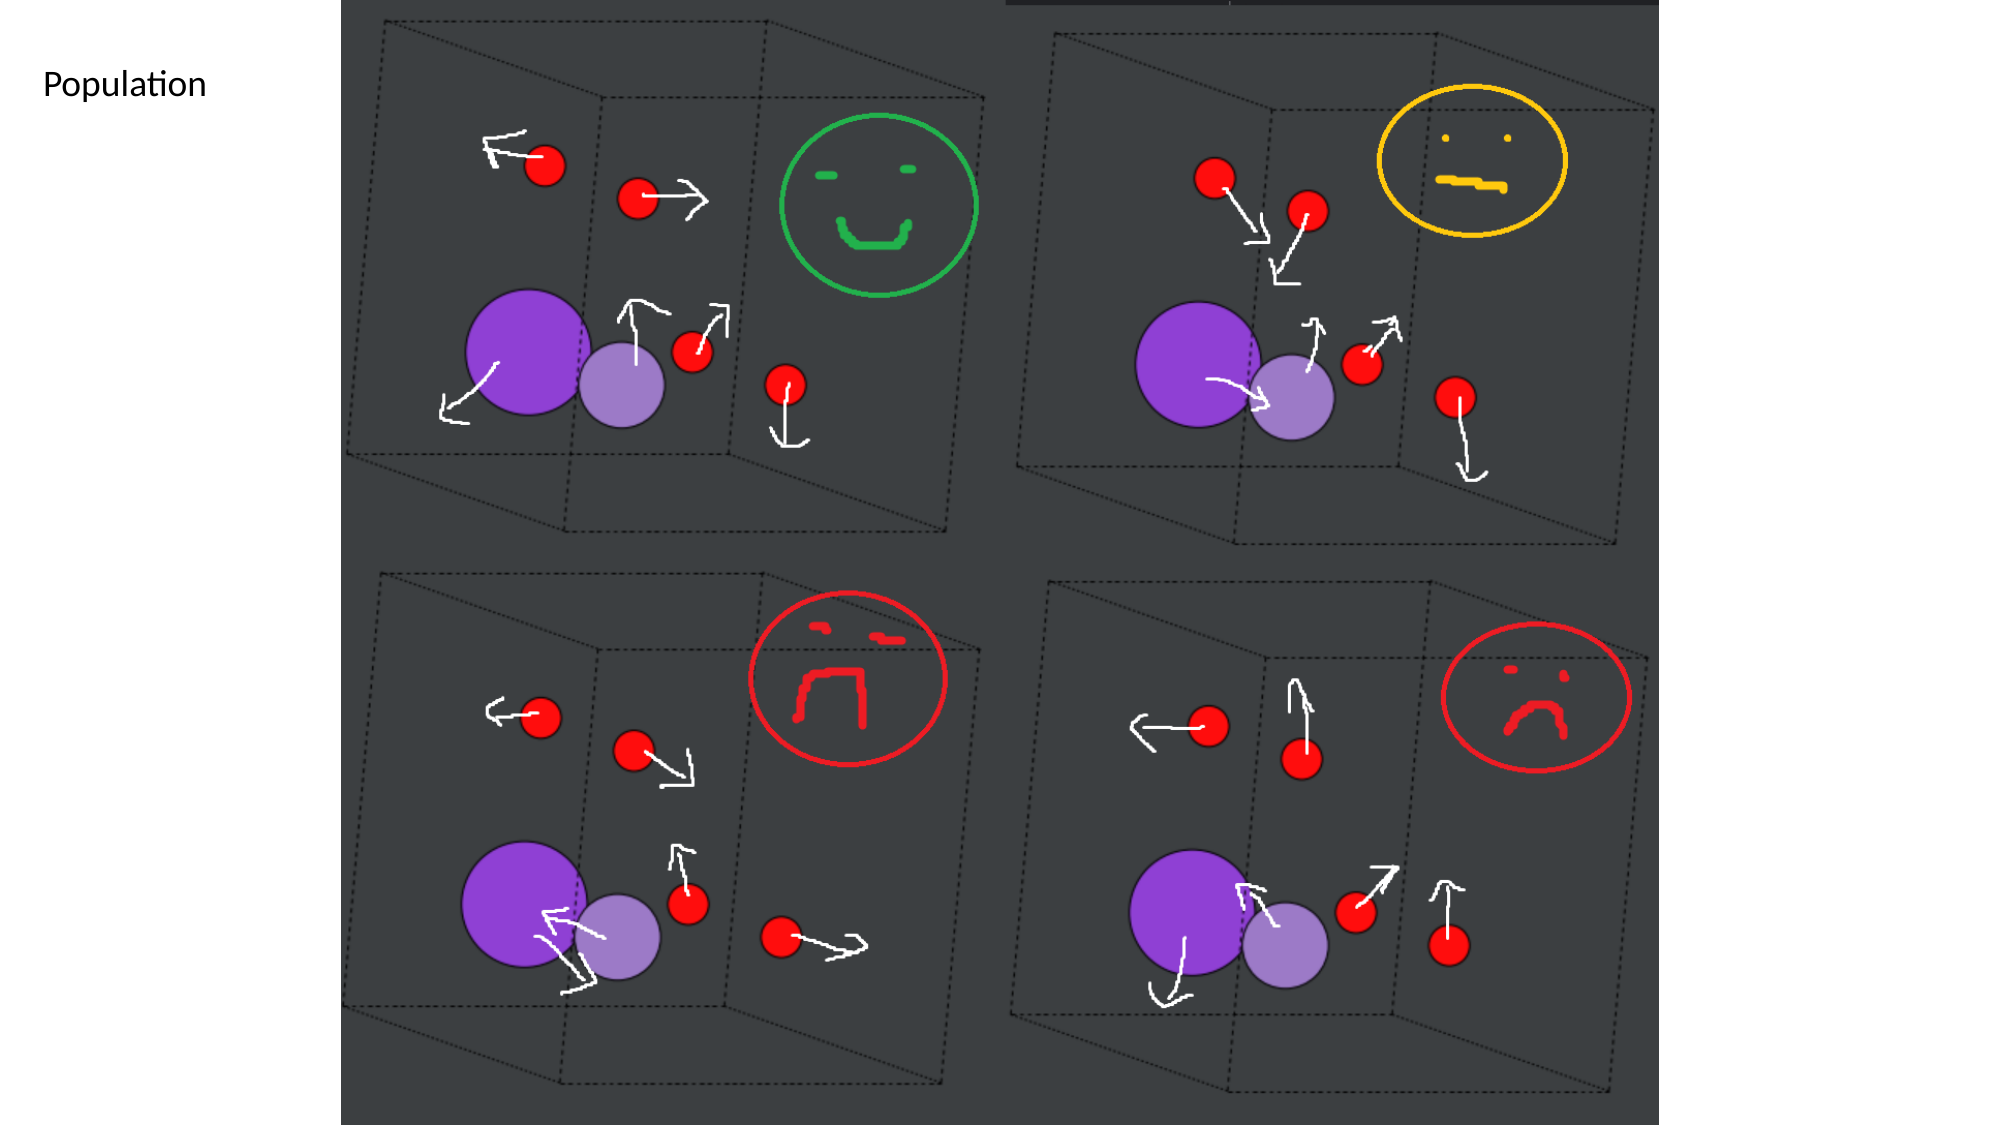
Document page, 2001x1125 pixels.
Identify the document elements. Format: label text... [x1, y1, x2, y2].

text_box Population [28, 52, 321, 112]
picture [341, 0, 1659, 1125]
